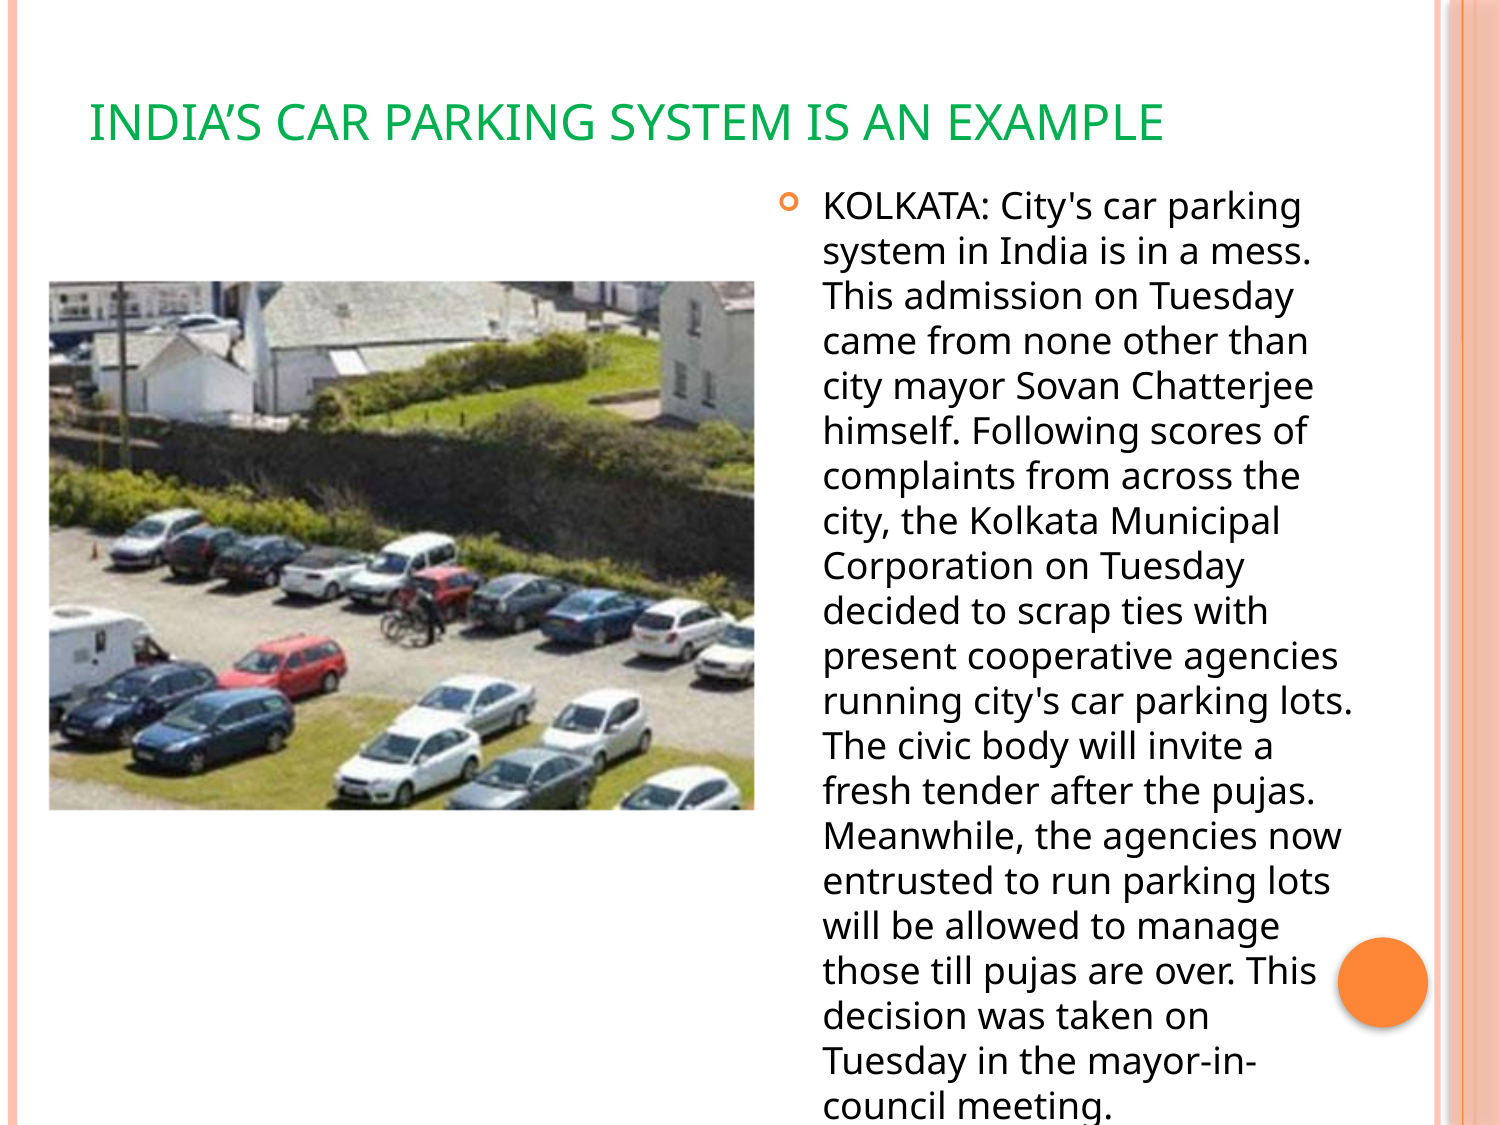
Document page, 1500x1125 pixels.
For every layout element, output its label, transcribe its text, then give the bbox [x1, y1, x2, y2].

list KOLKATA: City's car parking system in India is in a mess. This admission on Tuesday came from none other than city mayor Sovan Chatterjee himself. Following scores of complaints from across the city, the Kolkata Municipal Corporation on Tuesday decided to scrap ties with present cooperative agencies running city's car parking lots. The civic body will invite a fresh tender after the pujas. Meanwhile, the agencies now entrusted to run parking lots will be allowed to manage those till pujas are over. This decision was taken on Tuesday in the mayor-in-council meeting. [762, 174, 1375, 1125]
title India’s car parking system is an example [75, 50, 1300, 158]
picture [36, 261, 758, 813]
